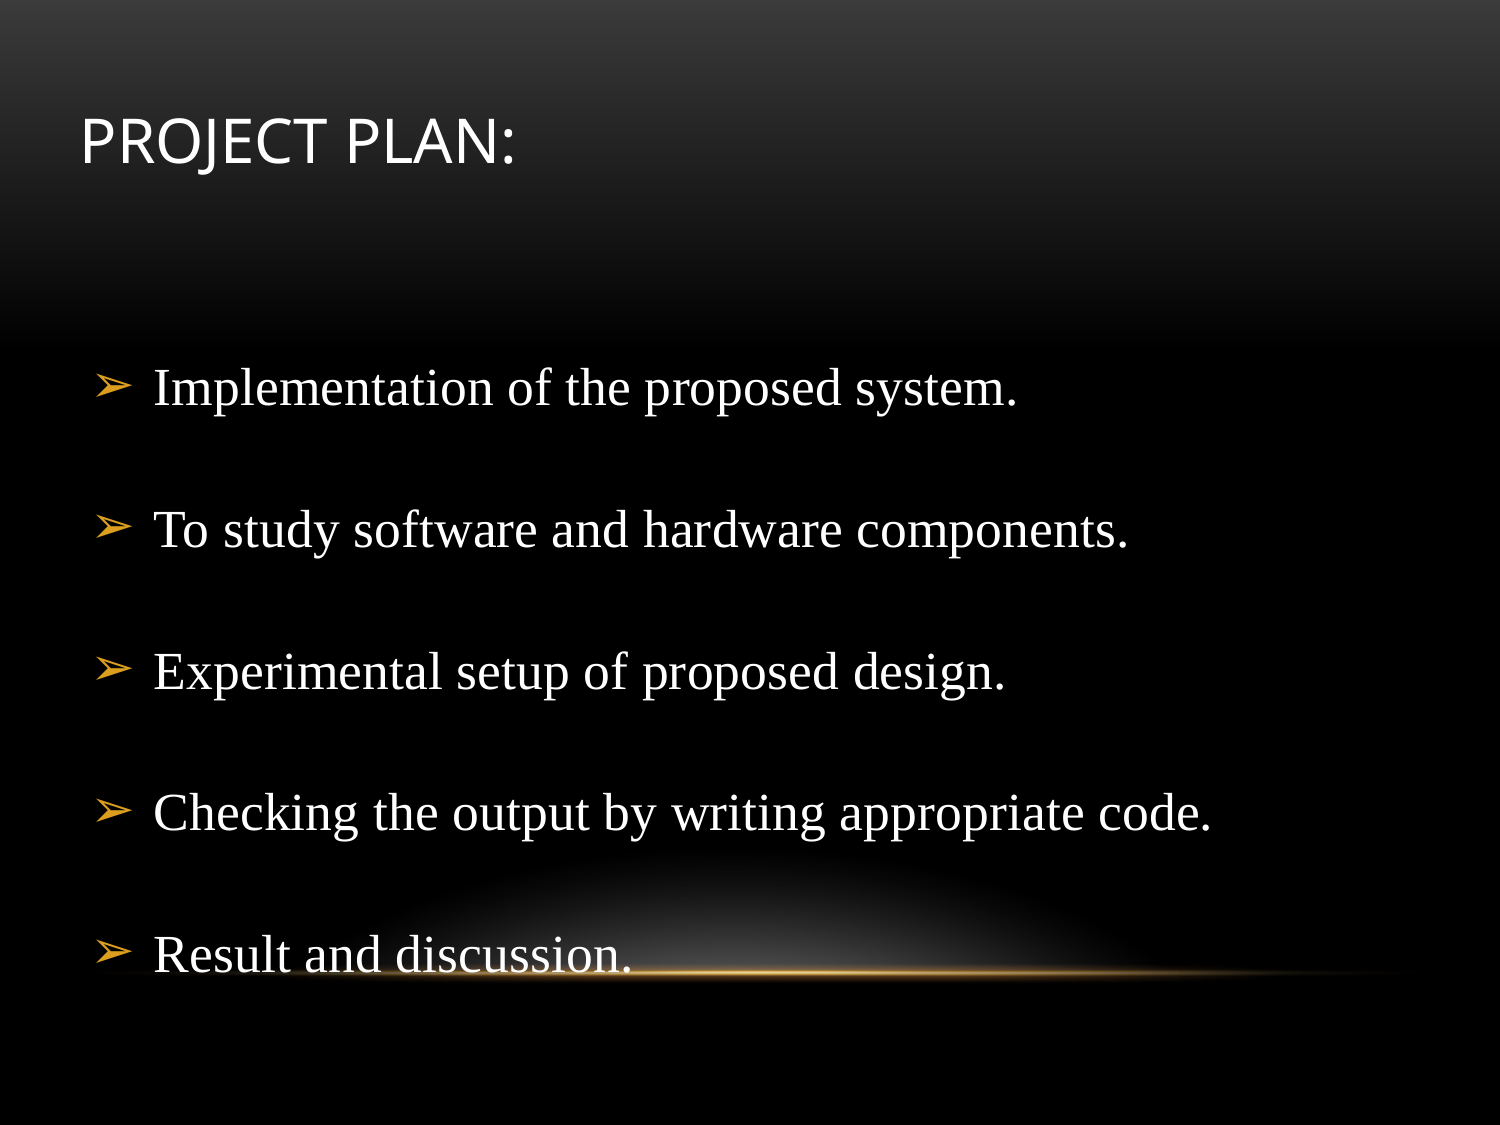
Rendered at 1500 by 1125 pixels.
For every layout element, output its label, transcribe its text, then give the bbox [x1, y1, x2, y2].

list PROJECT PLAN: Implementation of the proposed system. To study software and hardware components. Experimental setup of proposed design. Checking the output by writing appropriate code. Result and discussion. [64, 94, 1420, 996]
picture [0, 0, 1500, 1125]
